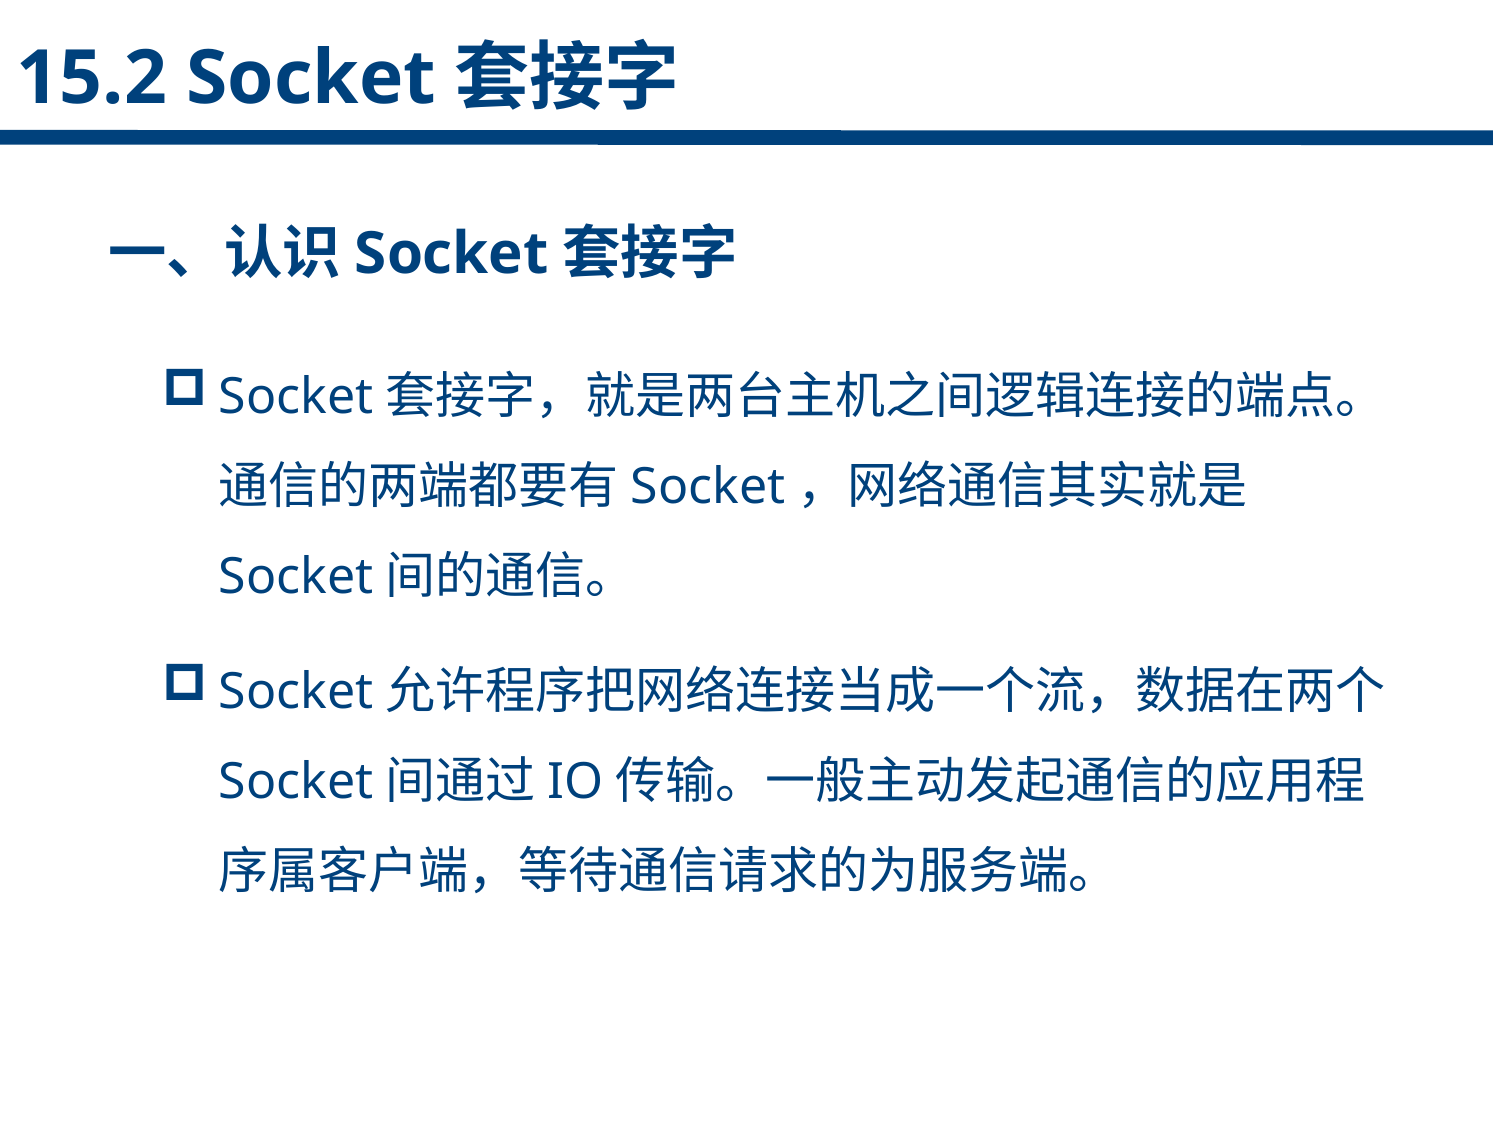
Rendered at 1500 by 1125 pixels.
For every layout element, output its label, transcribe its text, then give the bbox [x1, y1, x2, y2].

text_box 15.2 Socket套接字 [1, 21, 695, 127]
text_box 一、认识Socket套接字 [5, 172, 1317, 293]
text_box Socket套接字，就是两台主机之间逻辑连接的端点。通信的两端都要有Socket，网络通信其实就是Socket间的通信。 Socket允许程序把网络连接当成一个流，数据在两个Socket间通过IO传输。一般主动发起通信的应用程序属客户端，等待通信请求的为服务端。 [147, 326, 1424, 906]
